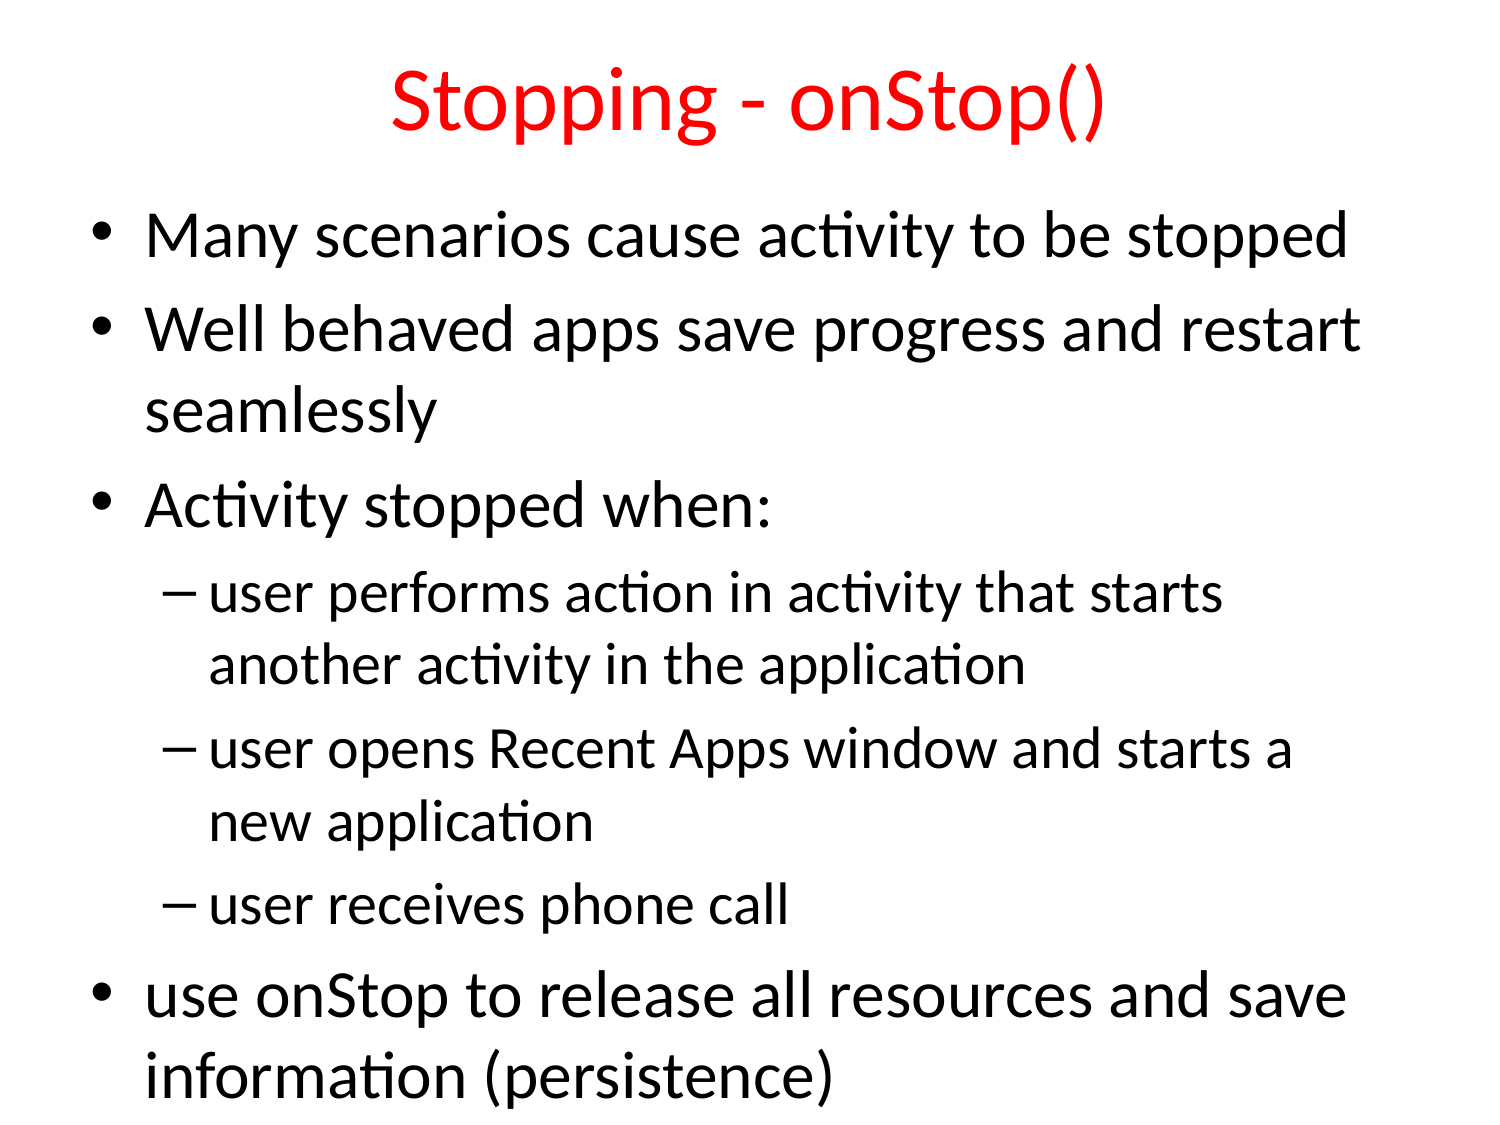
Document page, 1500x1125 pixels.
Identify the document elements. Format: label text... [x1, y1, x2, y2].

list Many scenarios cause activity to be stopped Well behaved apps save progress and restart seamlessly Activity stopped when: user performs action in activity that starts another activity in the application user opens Recent Apps window and starts a new application user receives phone call use onStop to release all resources and save information (persistence) [75, 182, 1425, 1125]
title Stopping - onStop() [75, 0, 1425, 182]
